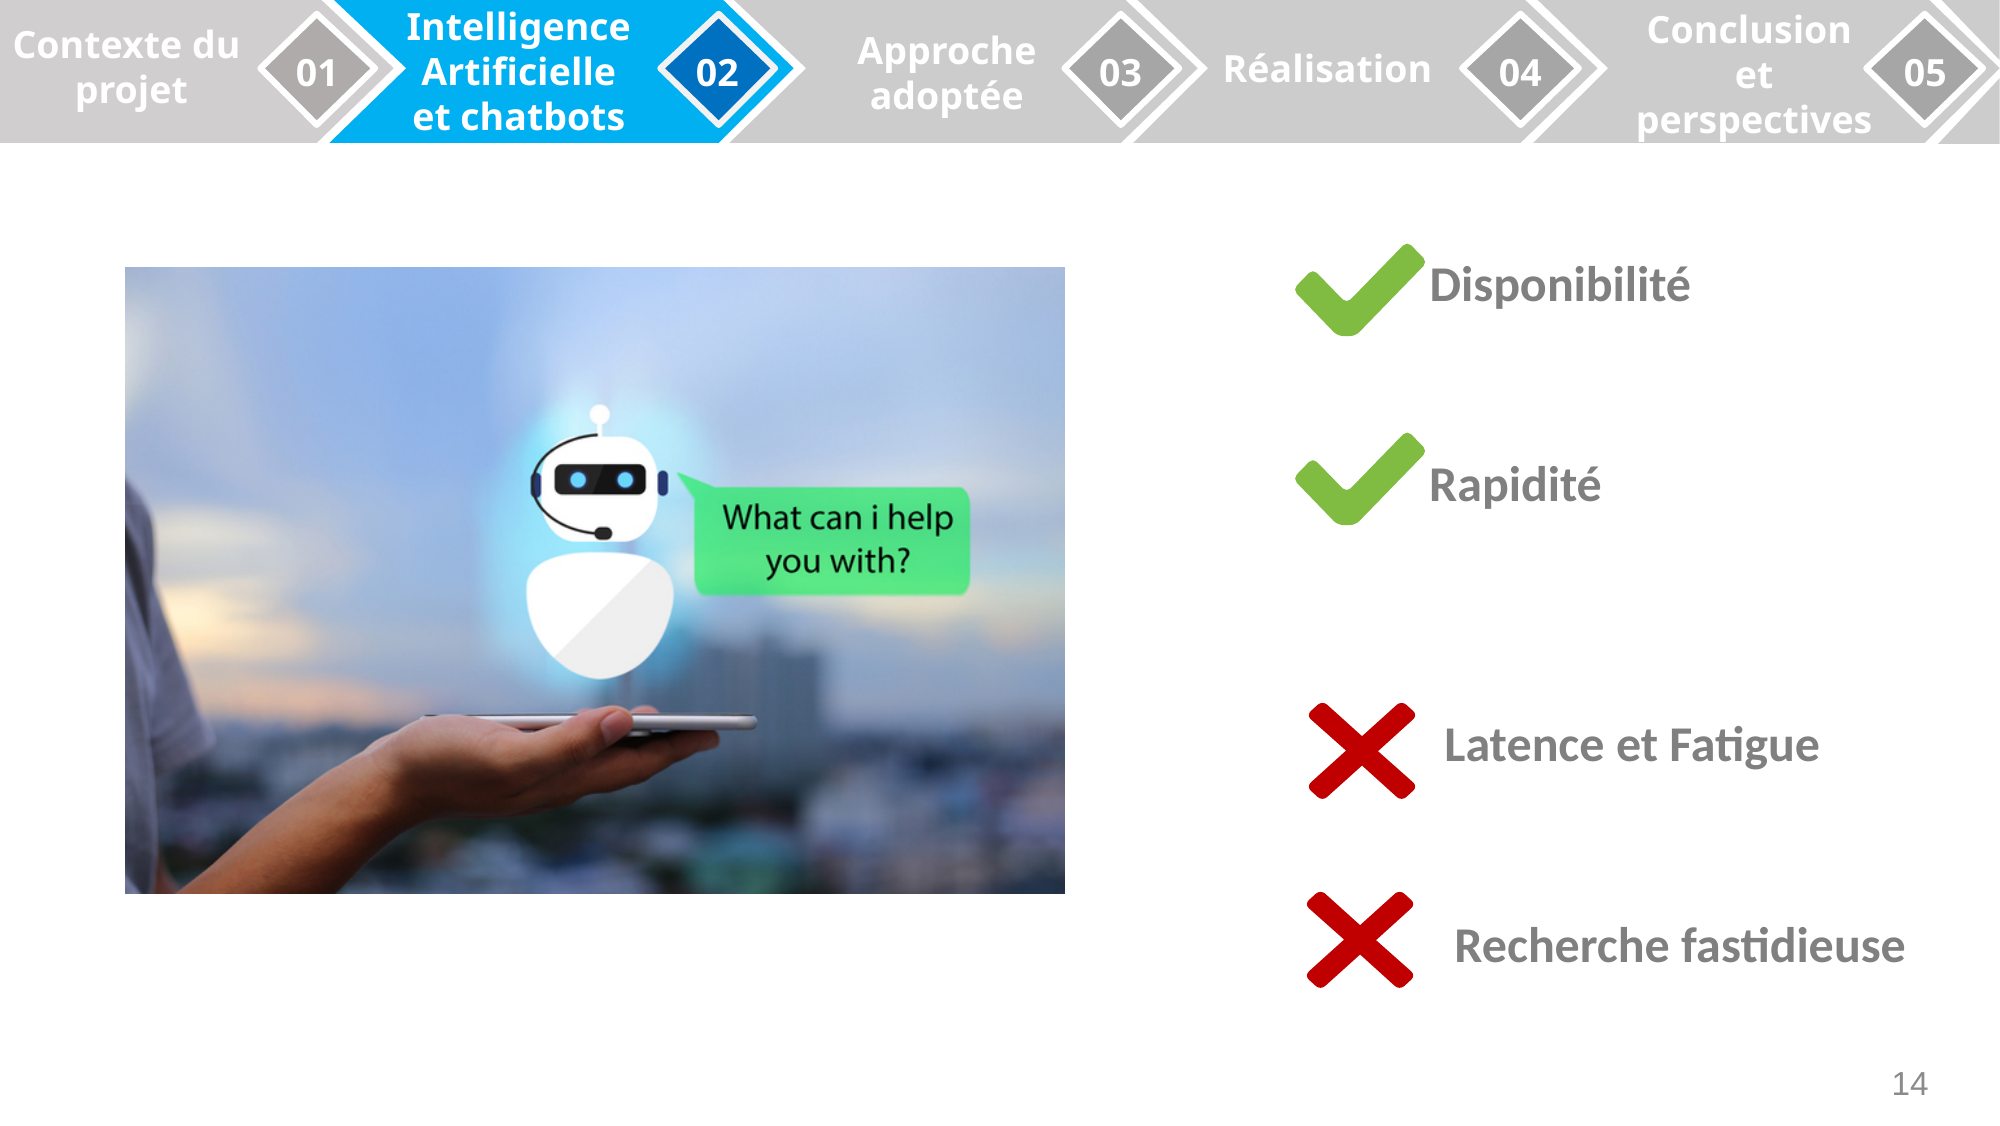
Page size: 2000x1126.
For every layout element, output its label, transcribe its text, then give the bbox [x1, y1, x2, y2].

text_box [0, 0, 2000, 150]
text_box [1295, 432, 1421, 526]
text_box Recherche fastidieuse [1439, 905, 1922, 980]
text_box Disponibilité [1414, 243, 1707, 319]
text_box Latence et Fatigue [1429, 704, 1836, 839]
picture [125, 267, 1065, 894]
text_box [1308, 702, 1416, 799]
text_box Rapidité [1414, 444, 1618, 520]
text_box [1306, 891, 1414, 988]
slide_number 14 [1871, 1039, 1992, 1126]
text_box [1295, 243, 1414, 337]
